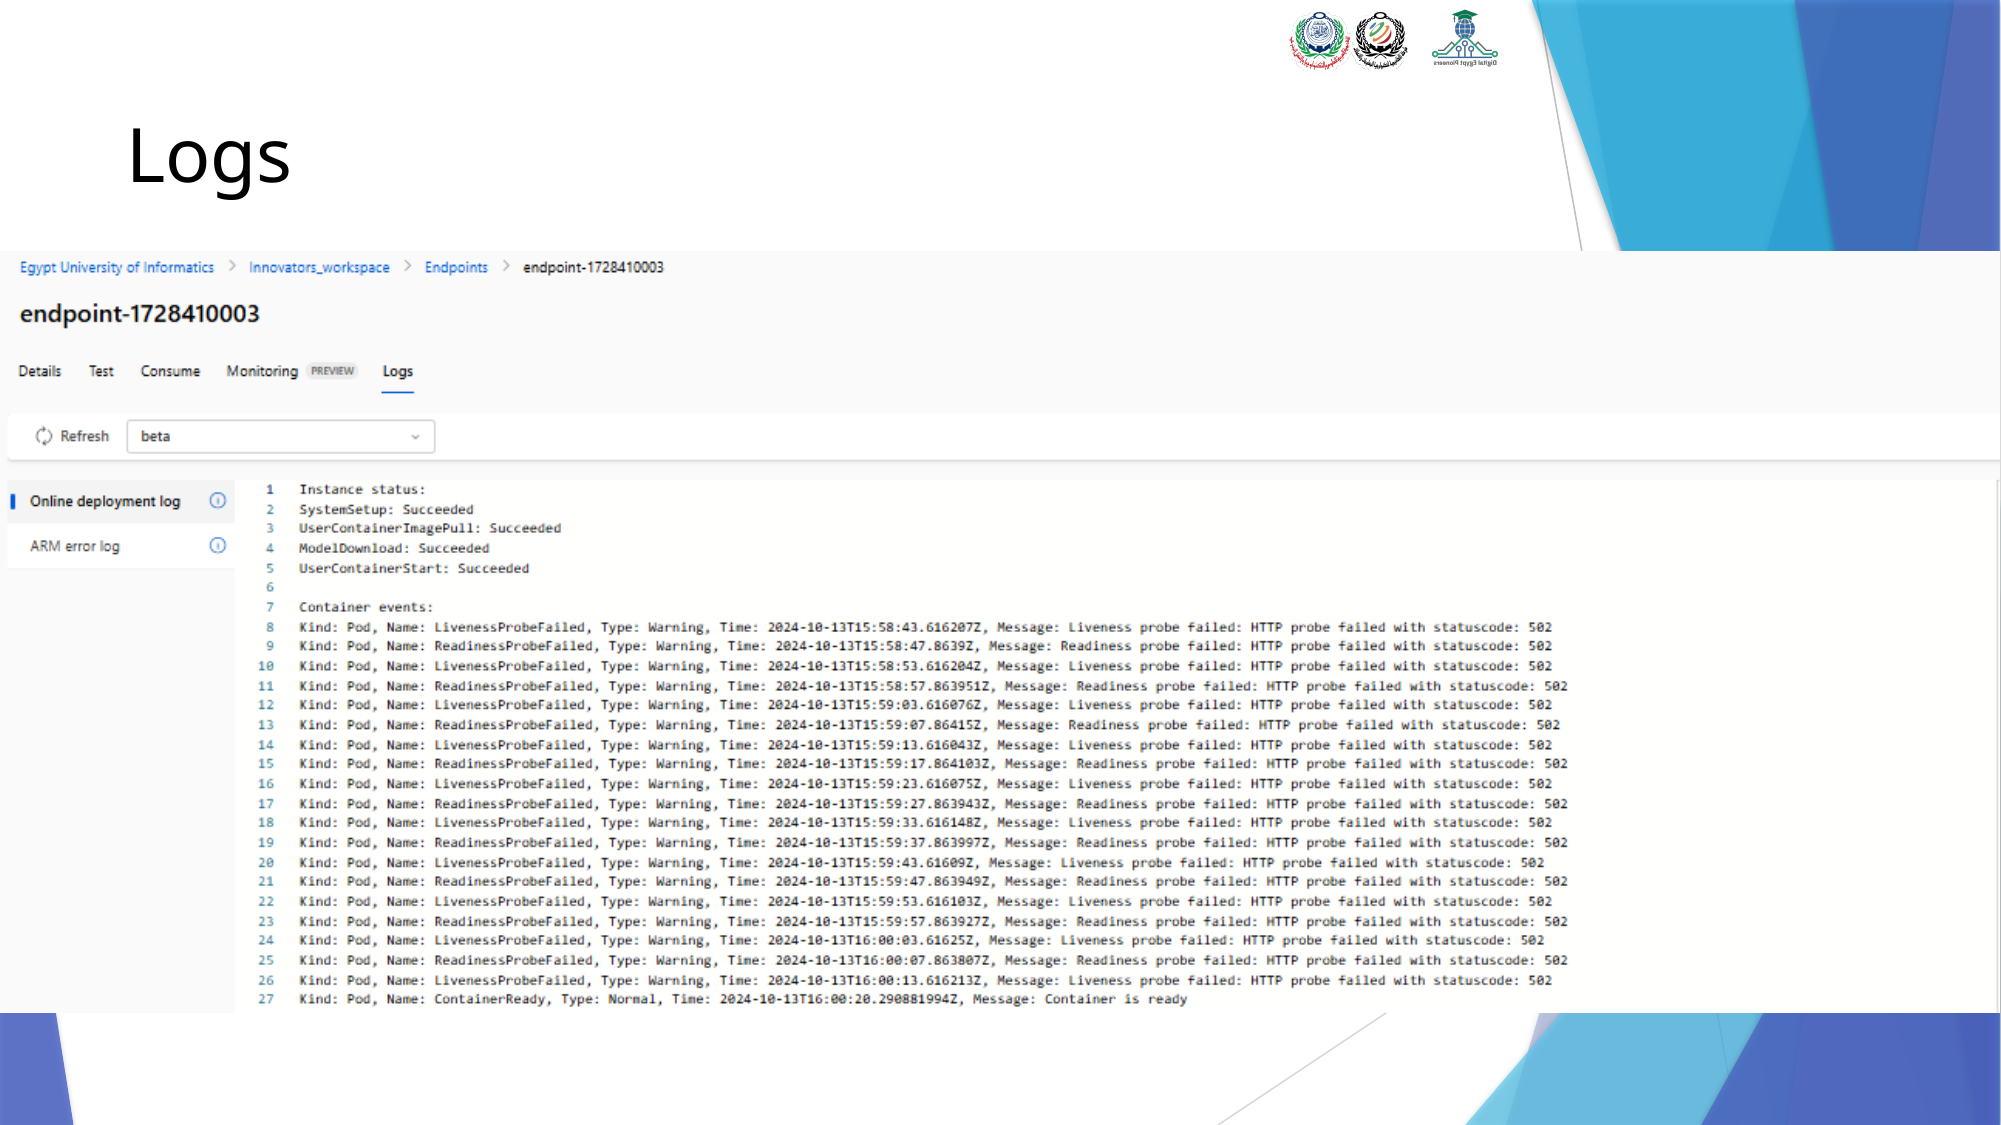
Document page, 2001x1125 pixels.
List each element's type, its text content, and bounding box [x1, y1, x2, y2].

picture [0, 251, 2000, 1013]
title Logs [111, 99, 1522, 251]
picture [1287, 7, 1413, 74]
picture [1432, 8, 1498, 69]
